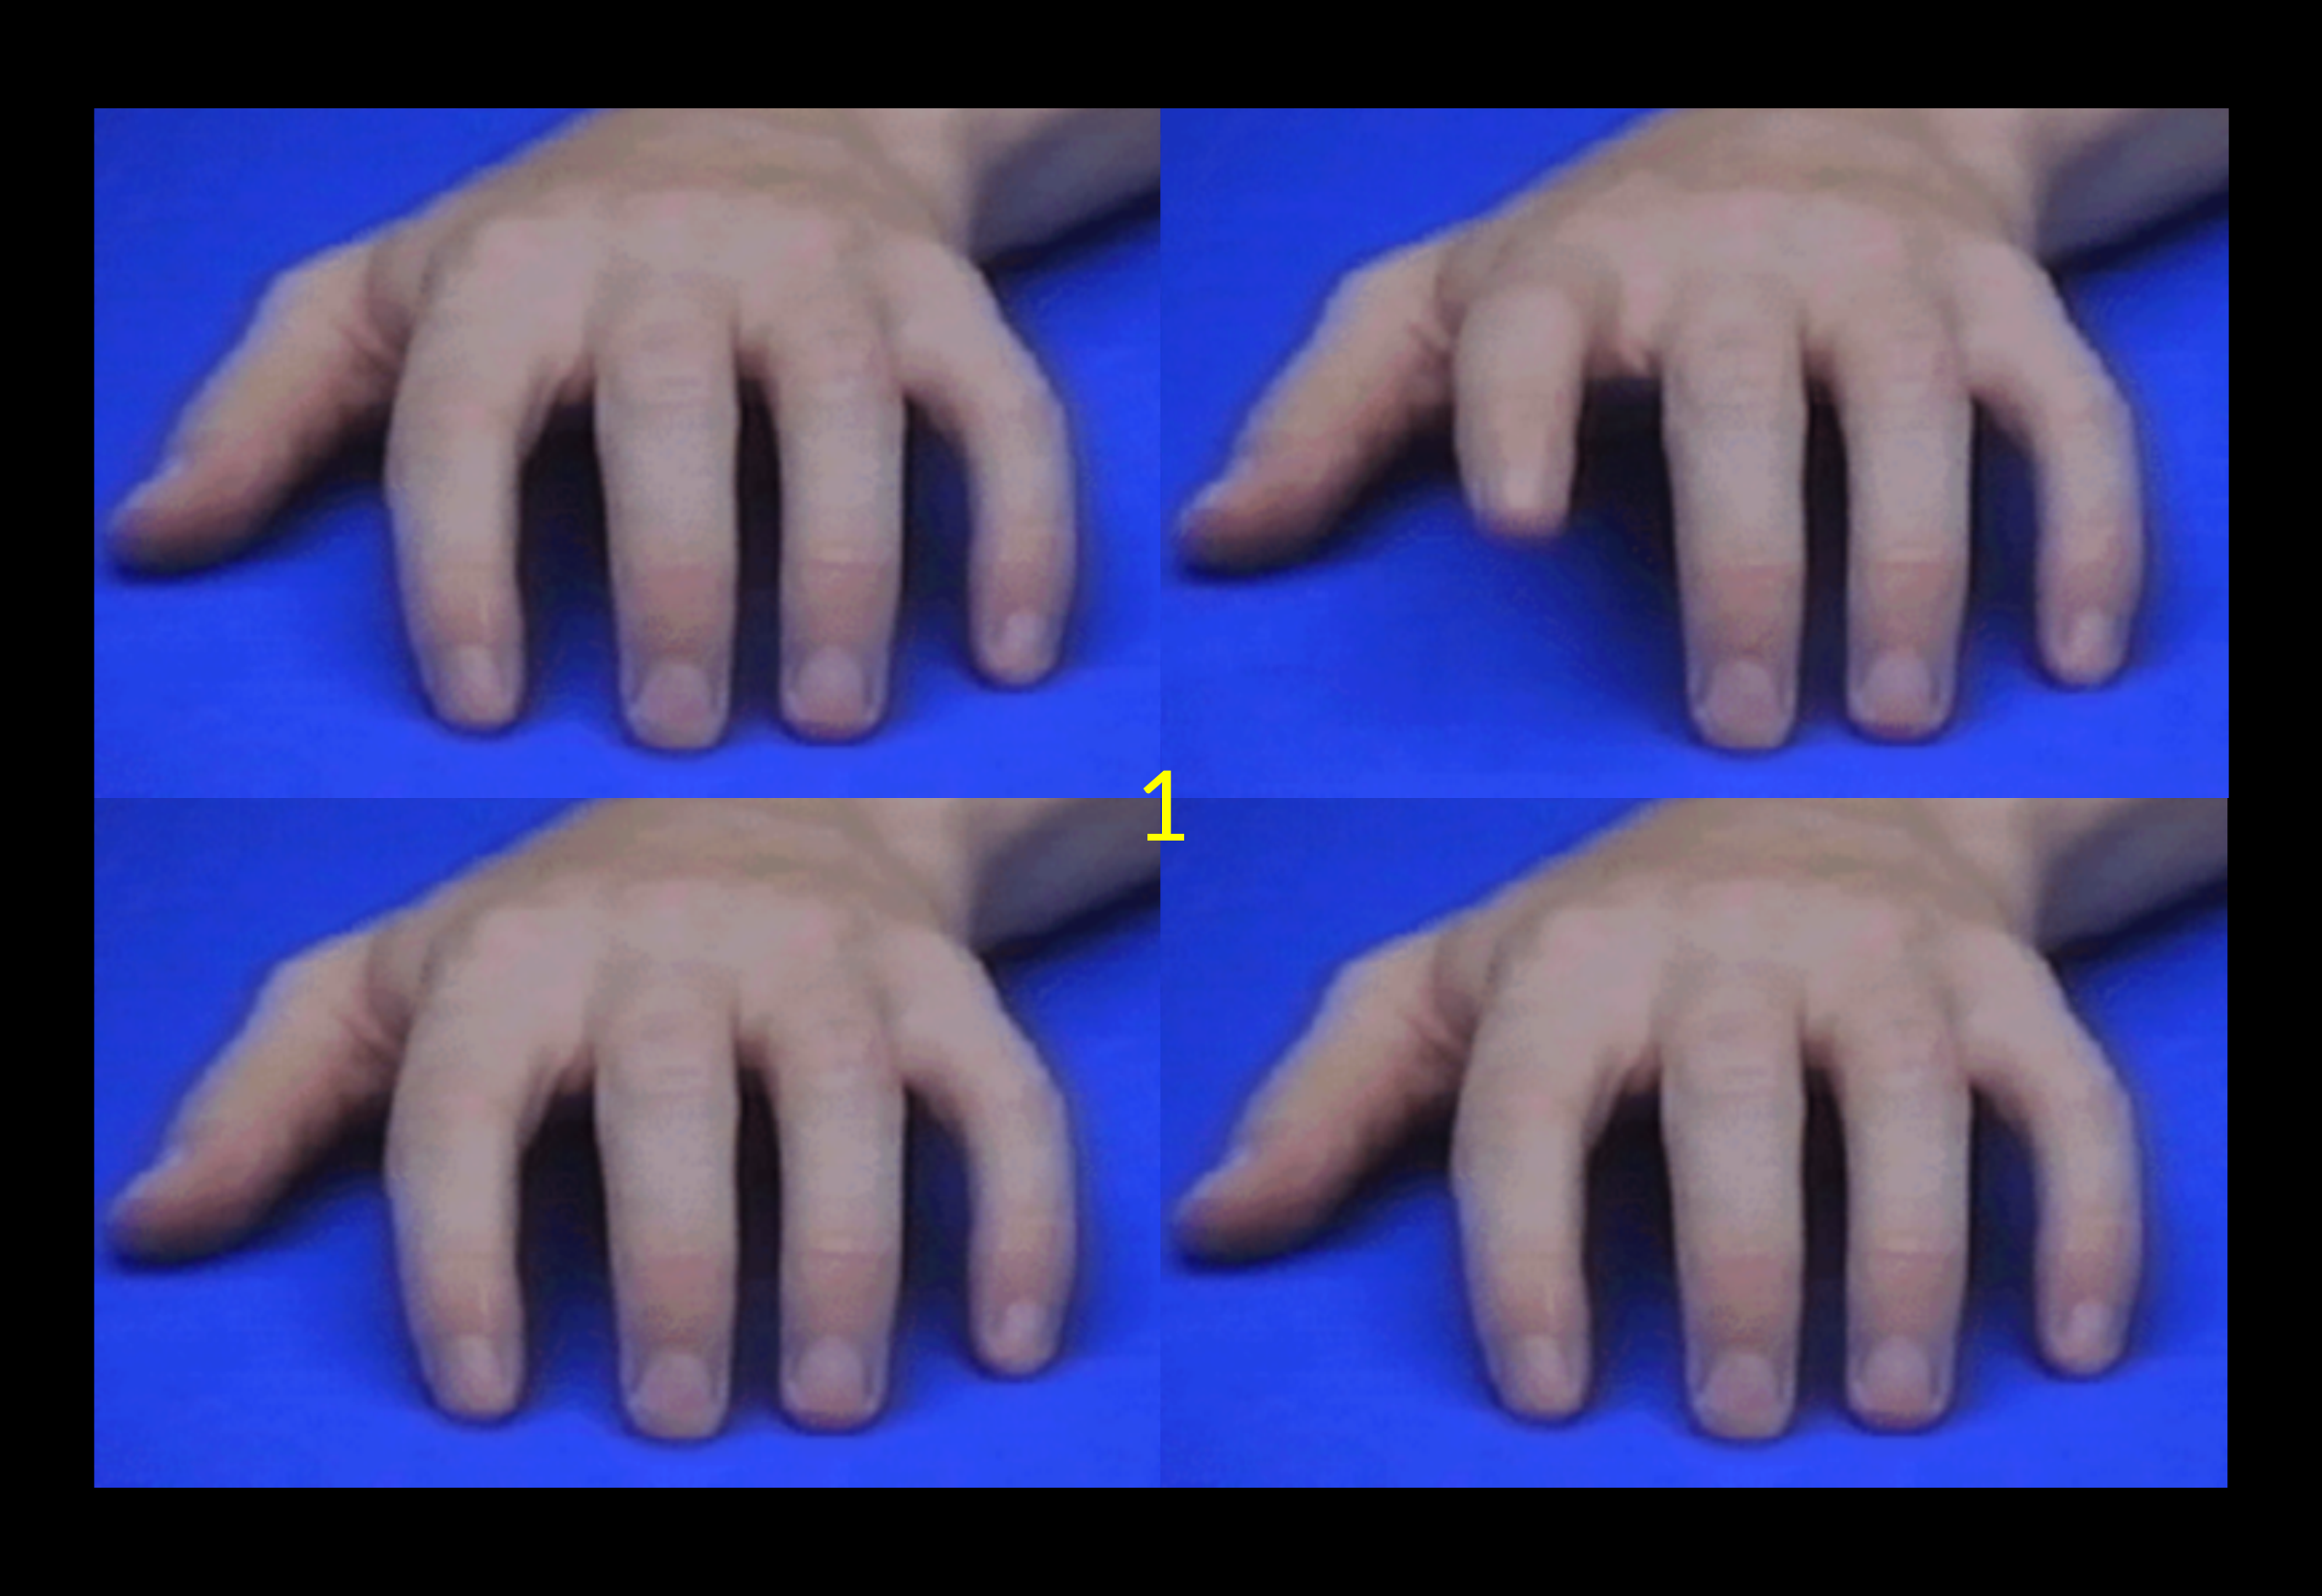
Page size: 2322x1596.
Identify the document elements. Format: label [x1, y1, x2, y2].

picture [94, 108, 2229, 1488]
